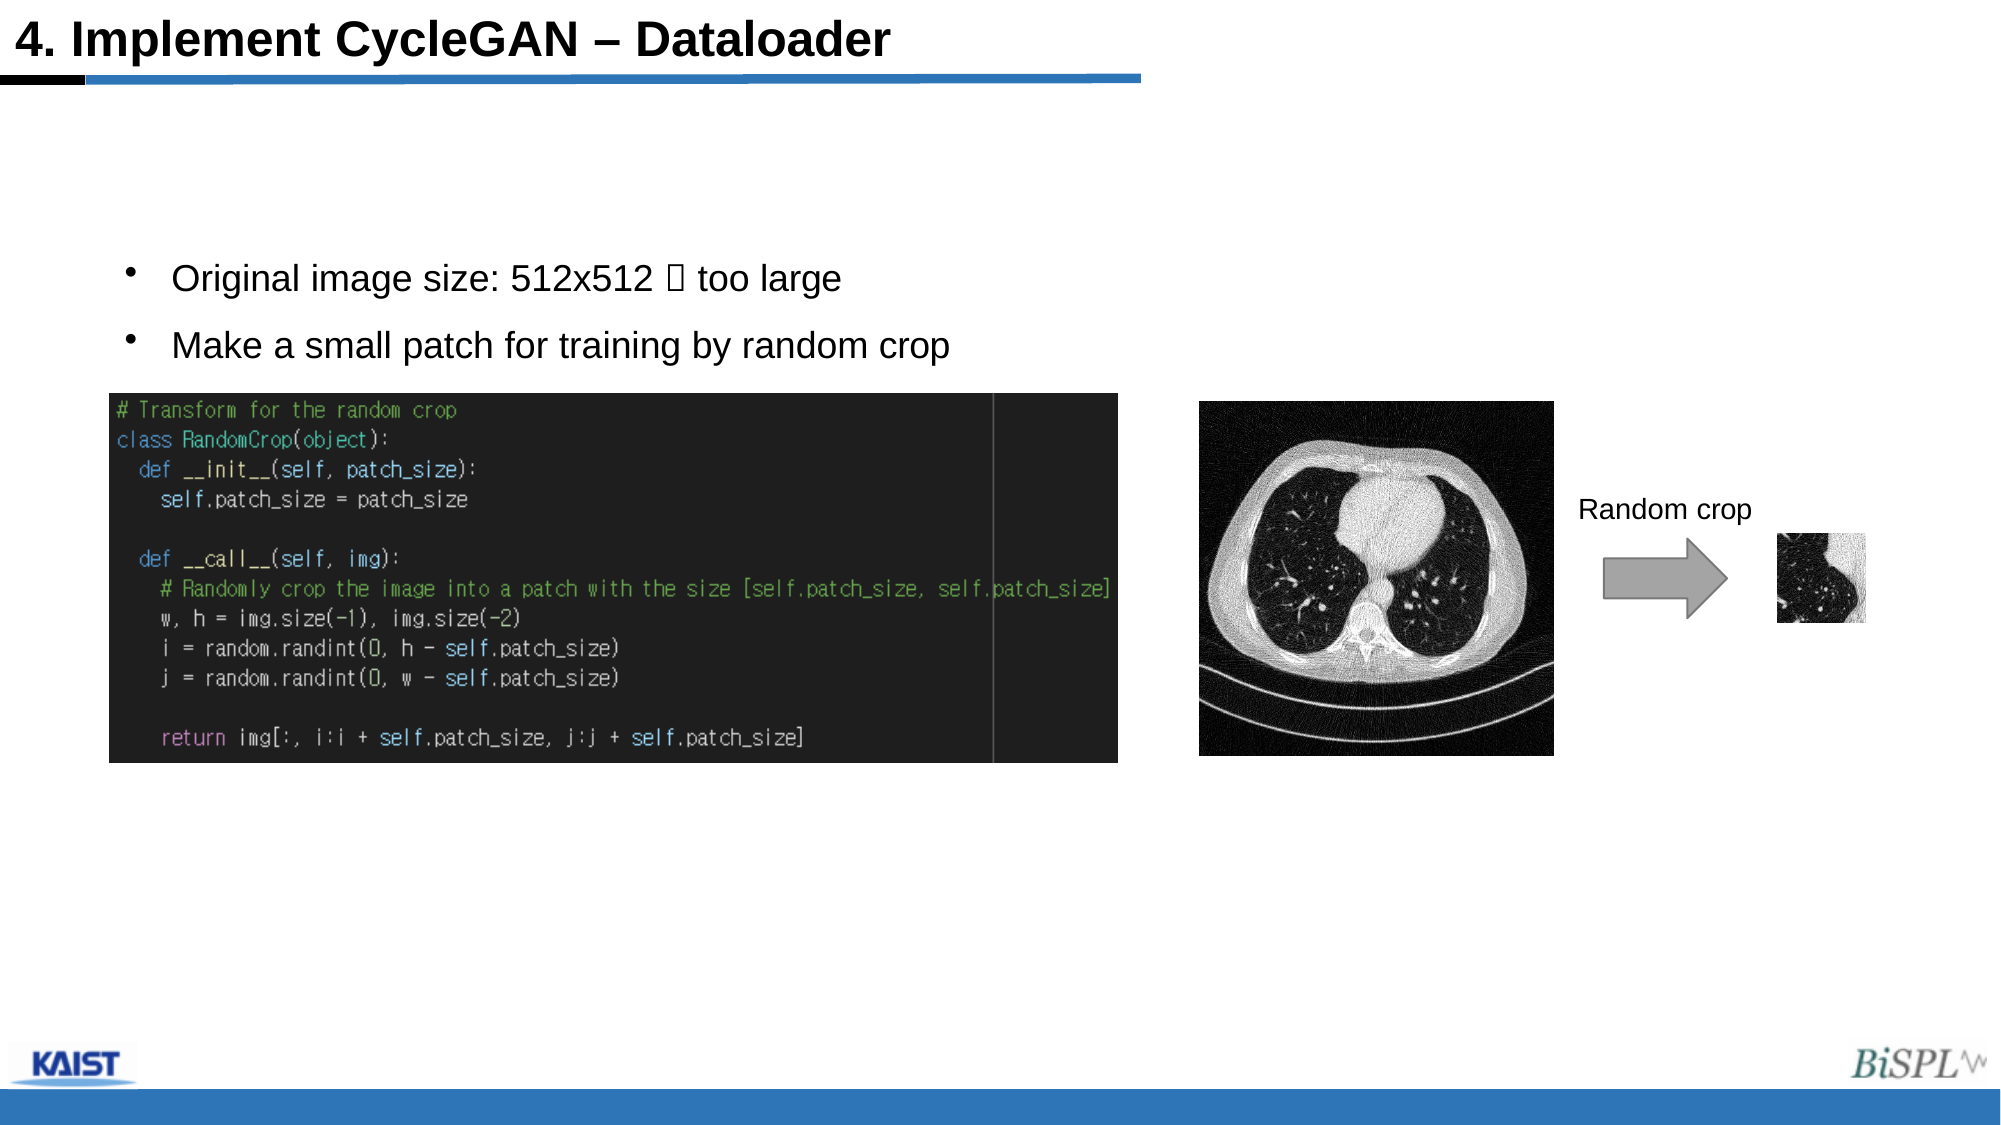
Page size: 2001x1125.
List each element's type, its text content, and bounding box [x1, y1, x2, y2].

picture [1848, 1038, 1987, 1086]
text_box Original image size: 512x512  too large Make a small patch for training by random crop [122, 229, 955, 367]
picture [1199, 401, 1555, 756]
picture [1776, 533, 1867, 623]
picture [109, 393, 1118, 763]
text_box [1602, 537, 1729, 620]
text_box Random crop [1576, 488, 1756, 526]
picture [7, 1042, 138, 1091]
title 4. Implement CycleGAN – Dataloader [12, 4, 960, 195]
